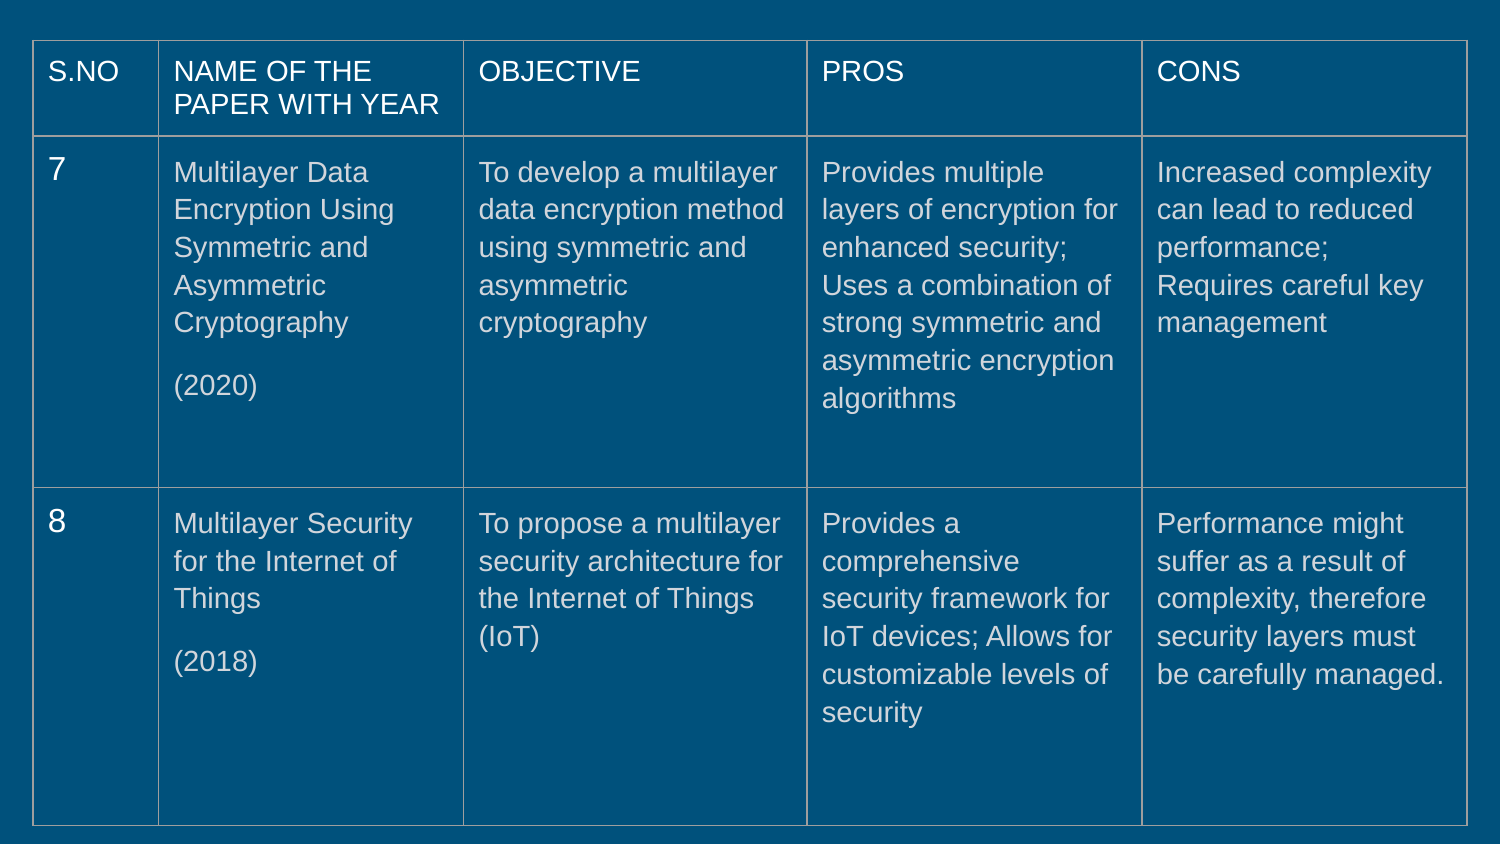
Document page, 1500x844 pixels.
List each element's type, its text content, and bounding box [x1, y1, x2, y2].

table_cell Provides a comprehensive security framework for IoT devices; Allows for customizable levels of security [808, 488, 1141, 825]
table_header OBJECTIVE [464, 41, 806, 135]
table_cell 7 [34, 137, 158, 487]
table_header PROS [808, 41, 1141, 135]
table_cell Multilayer Security for the Internet of Things (2018) [159, 488, 463, 825]
table_cell Provides multiple layers of encryption for enhanced security; Uses a combination of strong symmetric and asymmetric encryption algorithms [808, 137, 1141, 487]
table_header CONS [1143, 41, 1466, 135]
table_cell 8 [34, 488, 158, 825]
table_cell Multilayer Data Encryption Using Symmetric and Asymmetric Cryptography (2020) [159, 137, 463, 487]
table_cell Increased complexity can lead to reduced performance; Requires careful key management [1143, 137, 1466, 487]
table_cell Performance might suffer as a result of complexity, therefore security layers must be carefully managed. [1143, 488, 1466, 825]
table_header S.NO [34, 41, 158, 135]
table_cell To develop a multilayer data encryption method using symmetric and asymmetric cryptography [464, 137, 806, 487]
table_cell To propose a multilayer security architecture for the Internet of Things (IoT) [464, 488, 806, 825]
table_header NAME OF THE PAPER WITH YEAR [159, 41, 463, 135]
